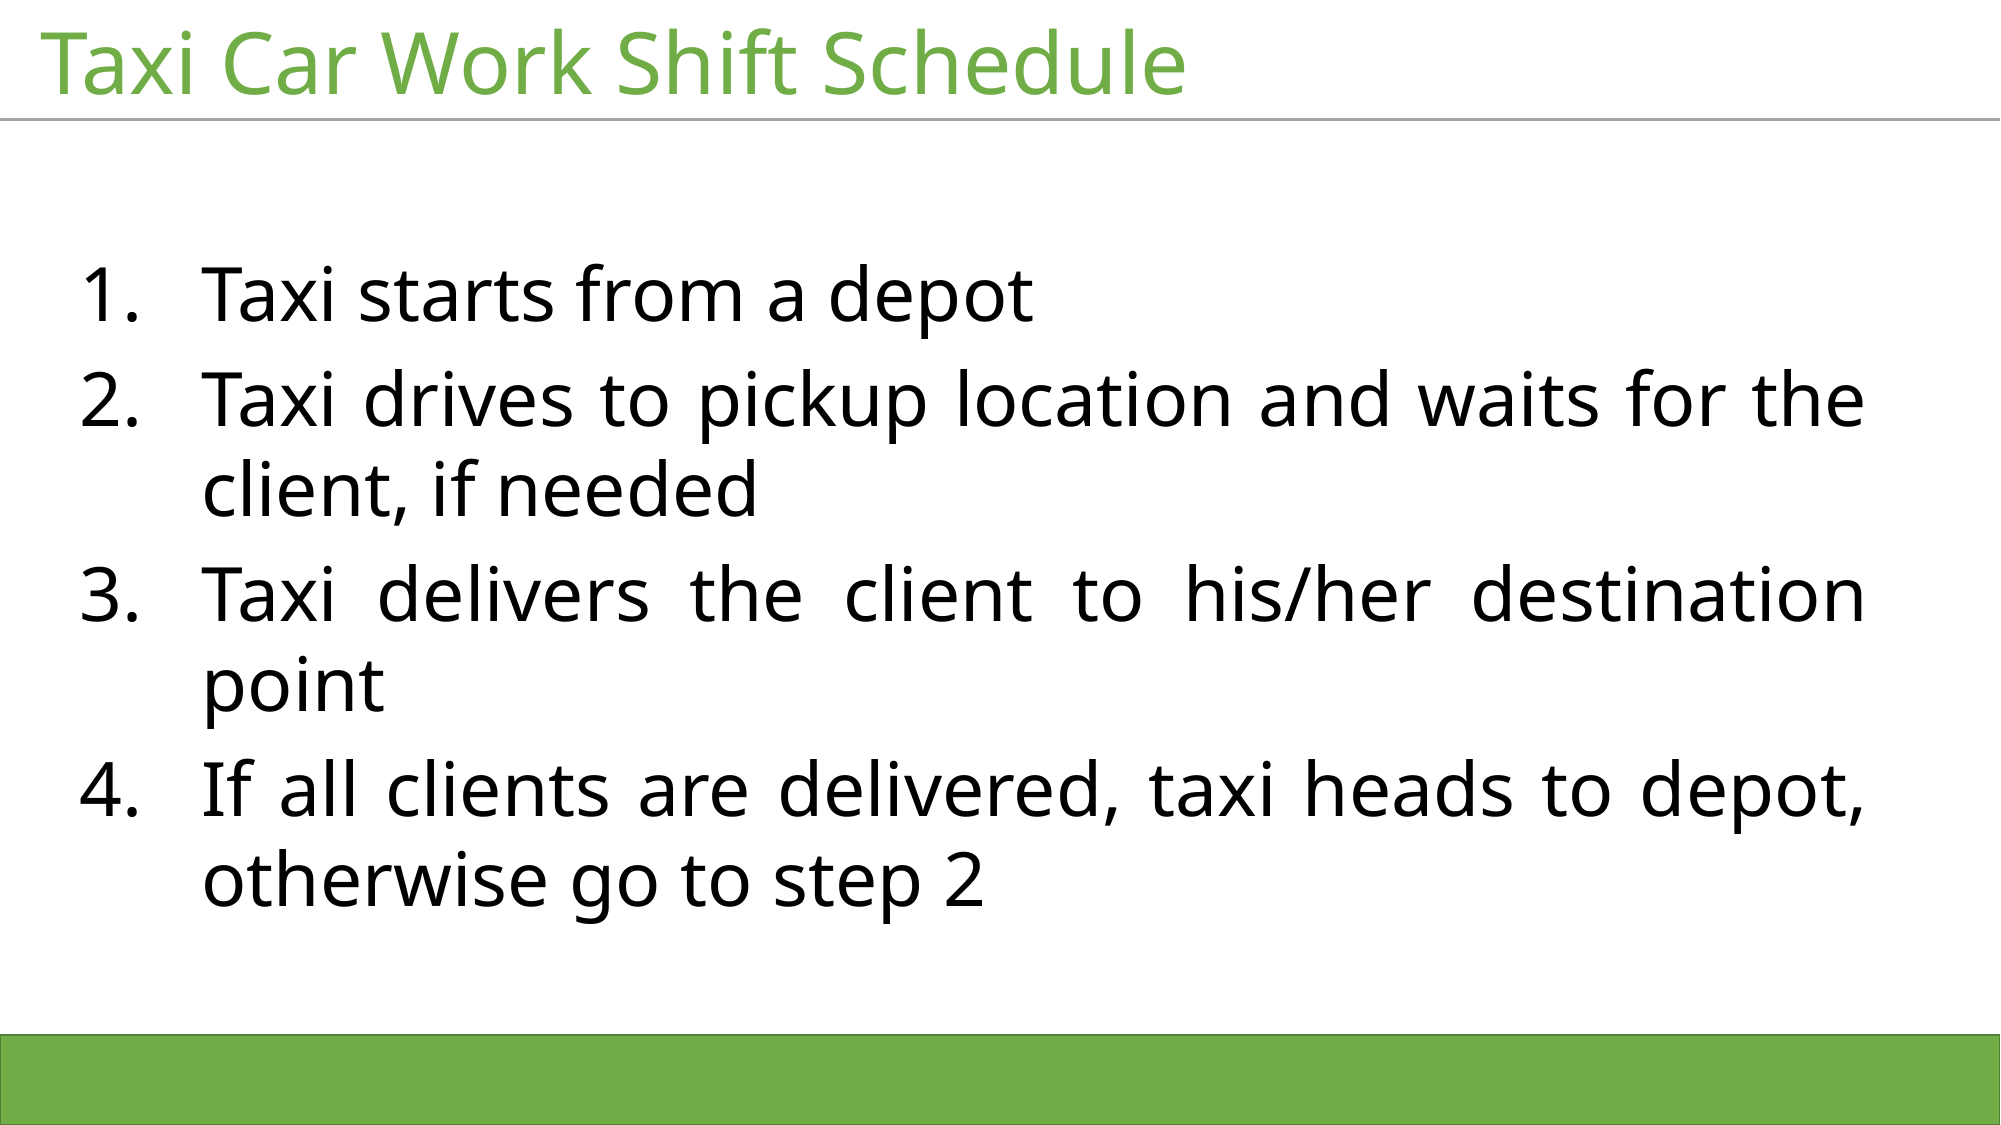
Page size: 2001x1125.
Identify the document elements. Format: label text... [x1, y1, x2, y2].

list Taxi starts from a depot Taxi drives to pickup location and waits for the client, if needed Taxi delivers the client to his/her destination point If all clients are delivered, taxi heads to depot, otherwise go to step 2 [64, 239, 1884, 964]
title Taxi Car Work Shift Schedule [25, 0, 1975, 118]
text_box [0, 1034, 2000, 1125]
